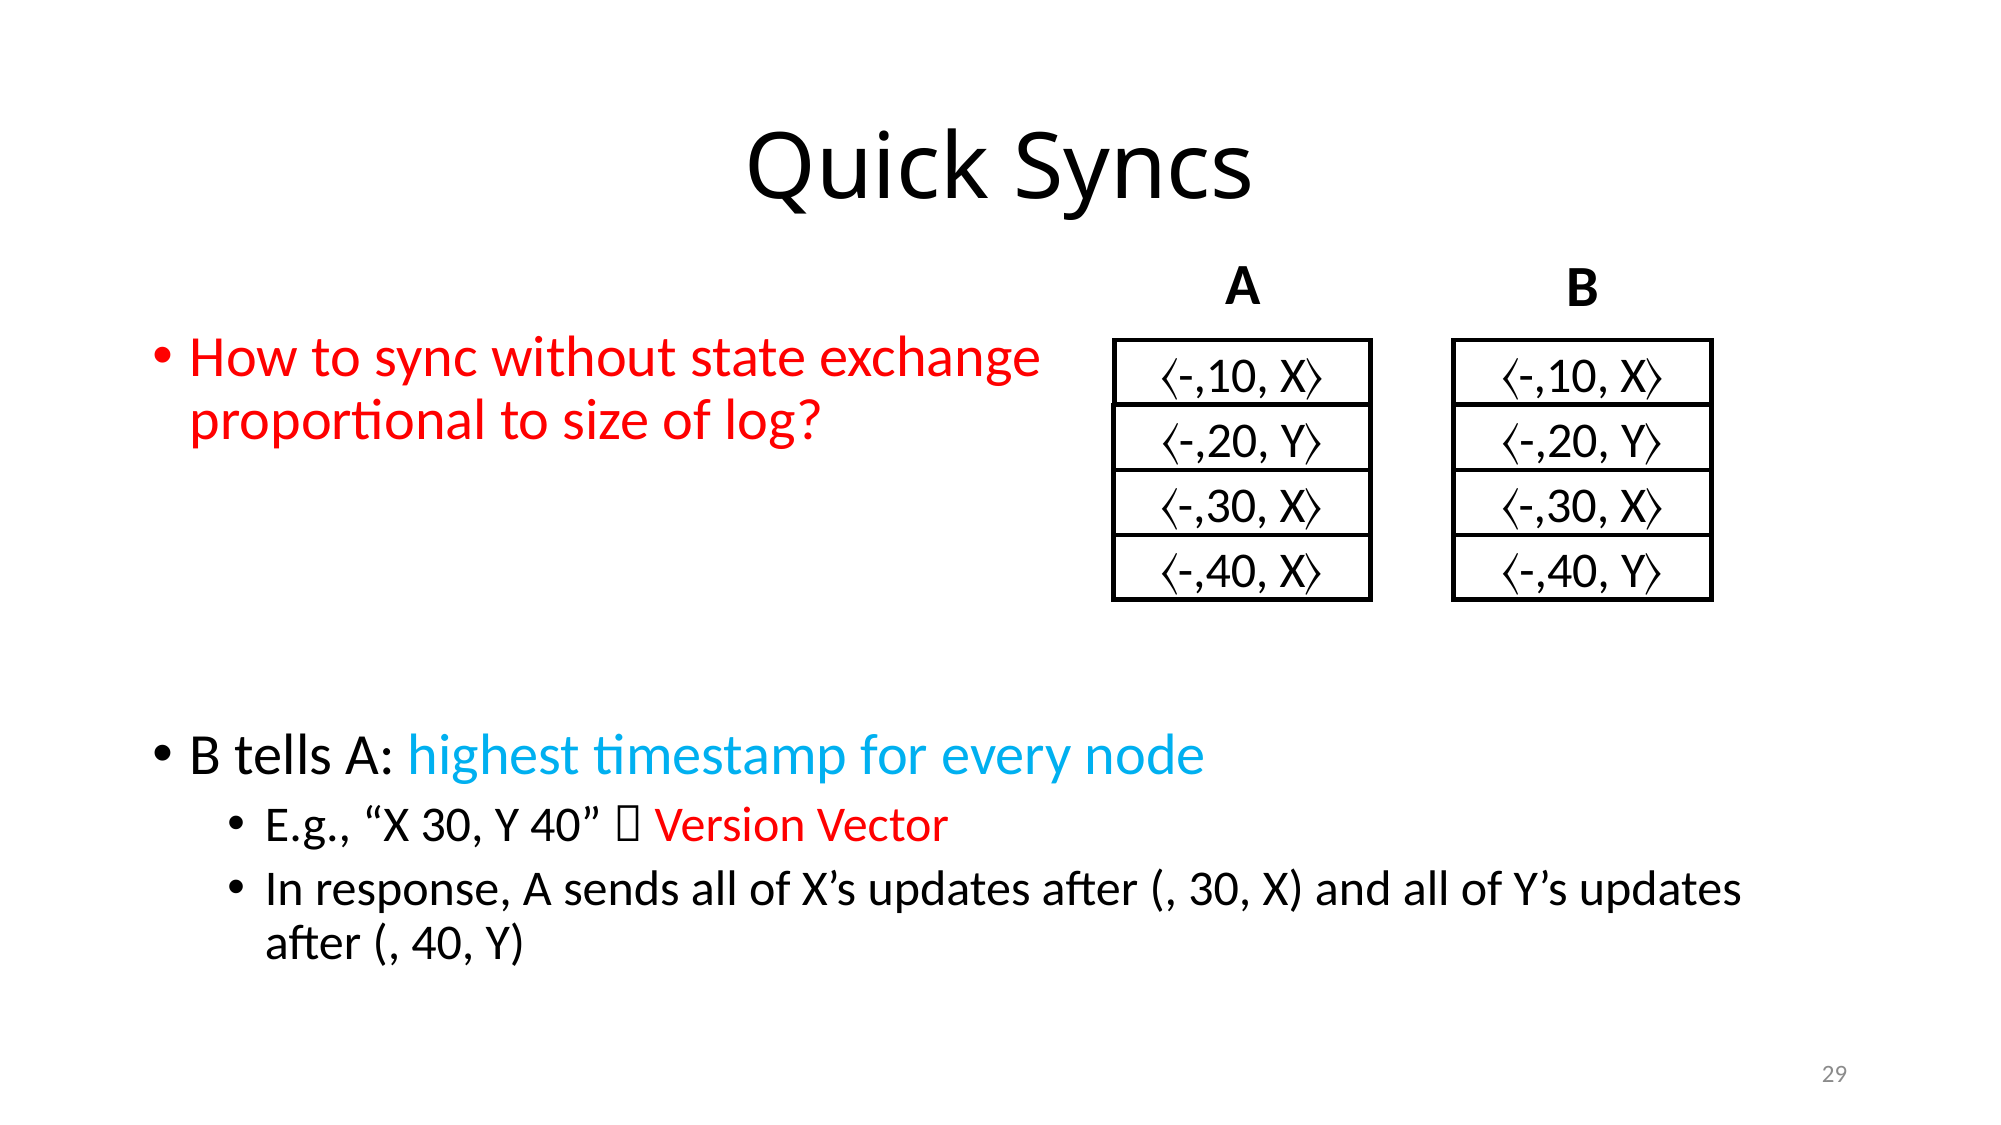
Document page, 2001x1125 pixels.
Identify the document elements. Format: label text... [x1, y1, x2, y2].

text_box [1113, 248, 1712, 600]
slide_number 29 [1412, 1042, 1863, 1103]
title Quick Syncs [137, 59, 1863, 278]
list How to sync without state exchange proportional to size of log? B tells A: highest timestamp for every node E.g., “X 30, Y 40”  Version Vector In response, A sends all of X’s updates after (, 30, X) and all of Y’s updates after (, 40, Y) [137, 318, 1863, 1033]
